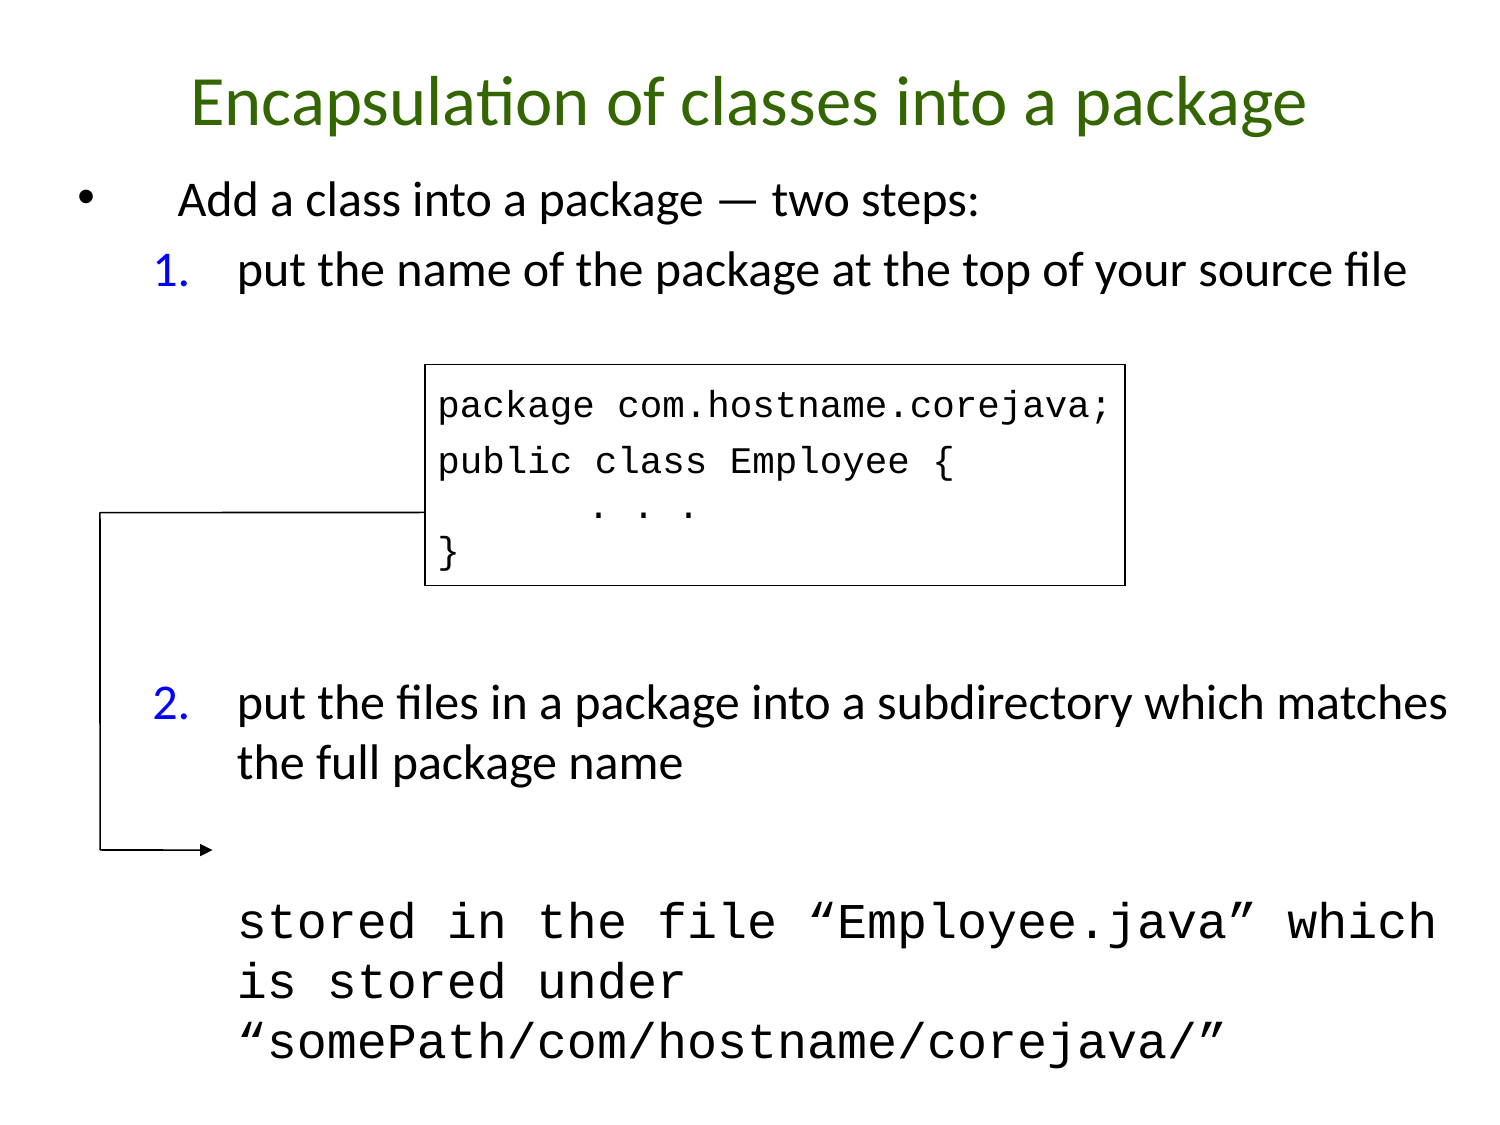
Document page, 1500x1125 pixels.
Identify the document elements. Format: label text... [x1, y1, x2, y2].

text_box [99, 843, 213, 857]
title Encapsulation of classes into a package [75, 45, 1425, 150]
text_box package com.hostname.corejava; public class Employee { . . . } [425, 364, 1125, 586]
list Add a class into a package — two steps: put the name of the package at the top of your source file put the files in a package into a subdirectory which matches the full package name stored in the file “Employee.java” which is stored under “somePath/com/hostname/corejava/” [62, 158, 1500, 1125]
